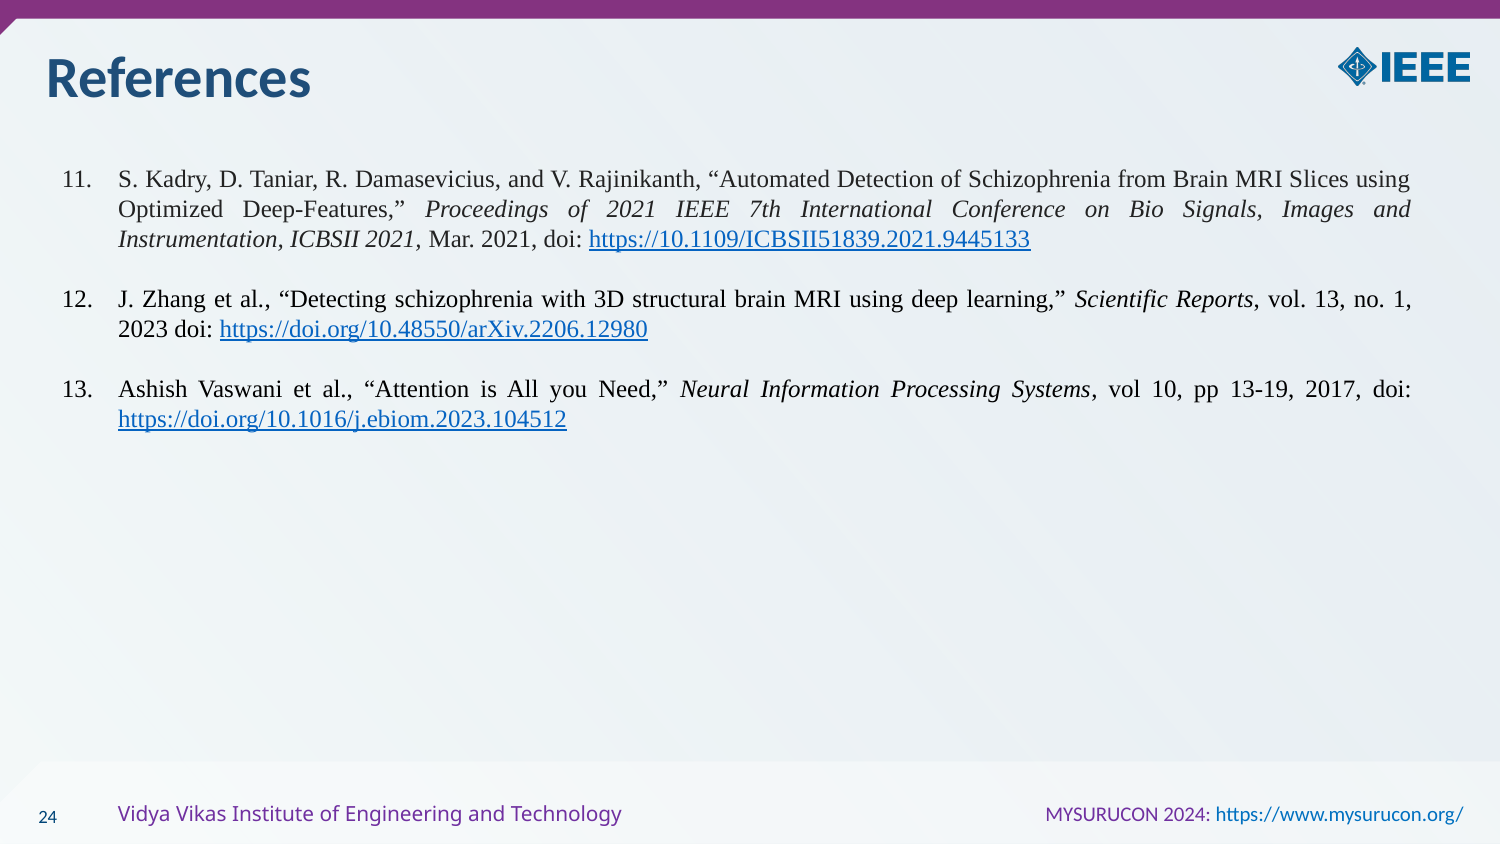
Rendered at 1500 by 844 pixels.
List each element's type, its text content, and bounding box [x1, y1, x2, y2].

slide_number 24 [23, 793, 103, 839]
title References [46, 40, 1467, 111]
text_box Vidya Vikas Institute of Engineering and Technology MYSURUCON 2024: https://www.mysurucon.org/ [103, 793, 1500, 844]
text_box S. Kadry, D. Taniar, R. Damasevicius, and V. Rajinikanth, “Automated Detection of Schizophrenia from Brain MRI Slices using Optimized Deep-Features,” Proceedings of 2021 IEEE 7th International Conference on Bio Signals, Images and Instrumentation, ICBSII 2021, Mar. 2021, doi: https://10.1109/ICBSII51839.2021.9445133 J. Zhang et al., “Detecting schizophrenia with 3D structural brain MRI using deep learning,” Scientific Reports, vol. 13, no. 1, 2023 doi: https://doi.org/10.48550/arXiv.2206.12980 Ashish Vaswani et al., “Attention is All you Need,” Neural Information Processing Systems, vol 10, pp 13-19, 2017, doi: https://doi.org/10.1016/j.ebiom.2023.104512 [47, 155, 1427, 470]
